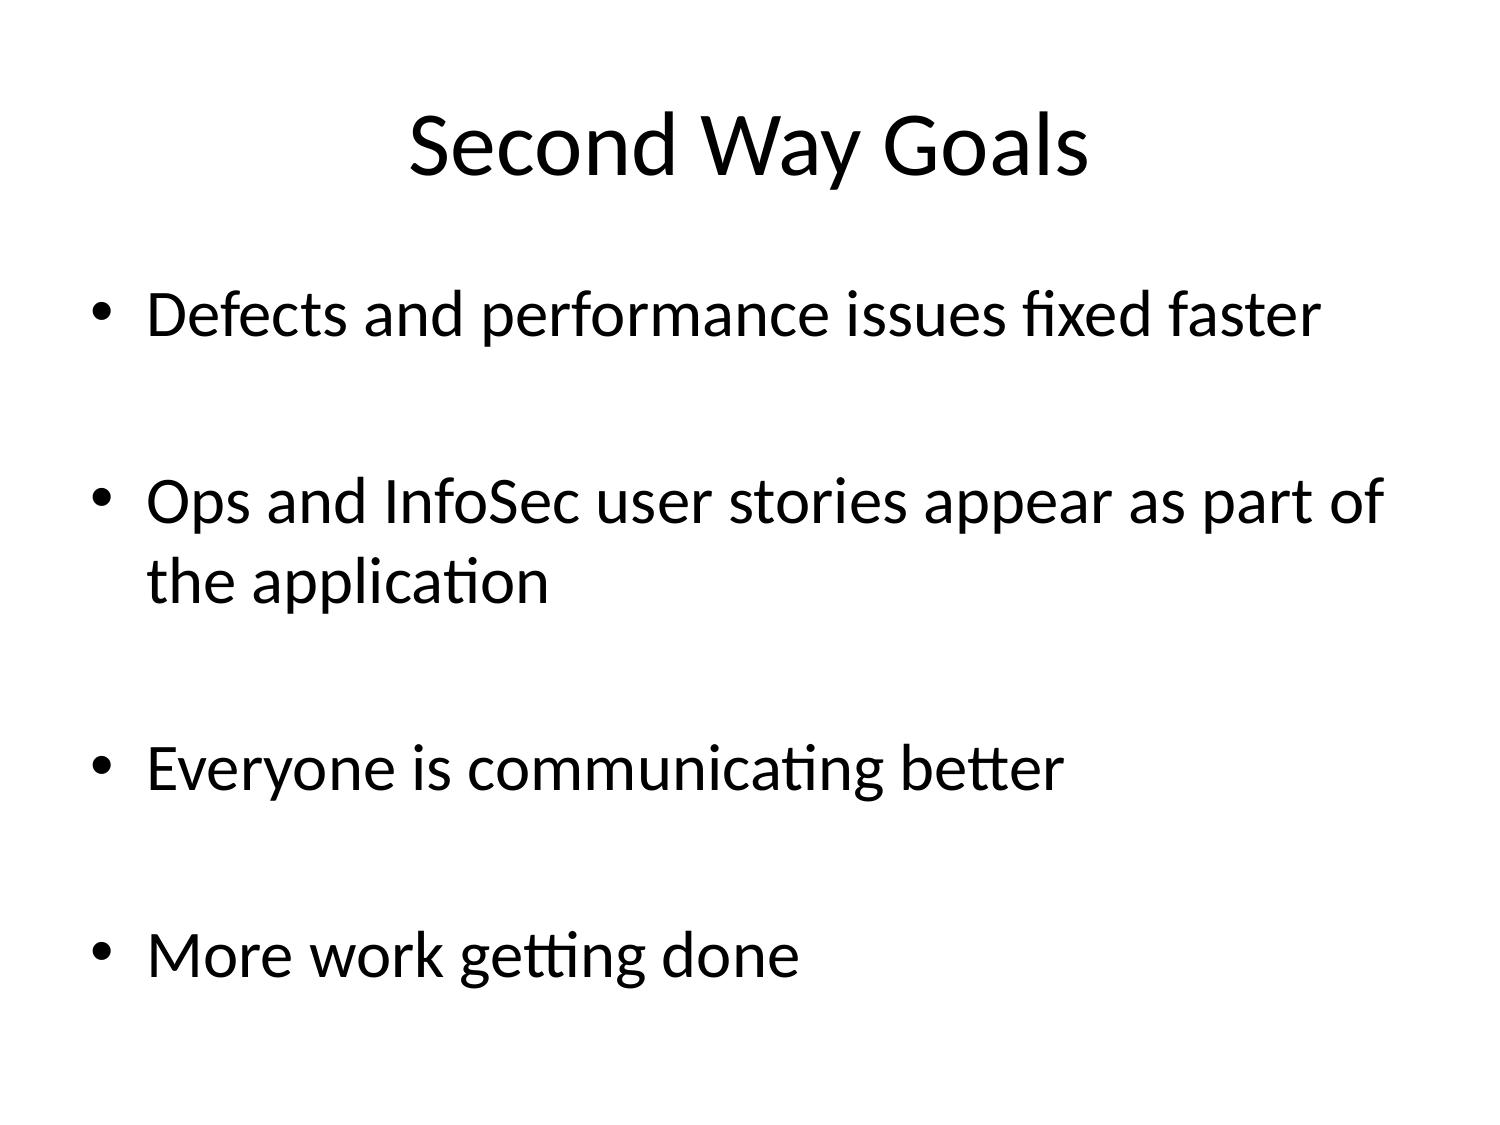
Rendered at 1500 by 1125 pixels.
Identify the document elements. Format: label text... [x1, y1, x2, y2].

list Defects and performance issues fixed faster Ops and InfoSec user stories appear as part of the application Everyone is communicating better More work getting done [75, 262, 1425, 1005]
title Second Way Goals [75, 45, 1425, 233]
